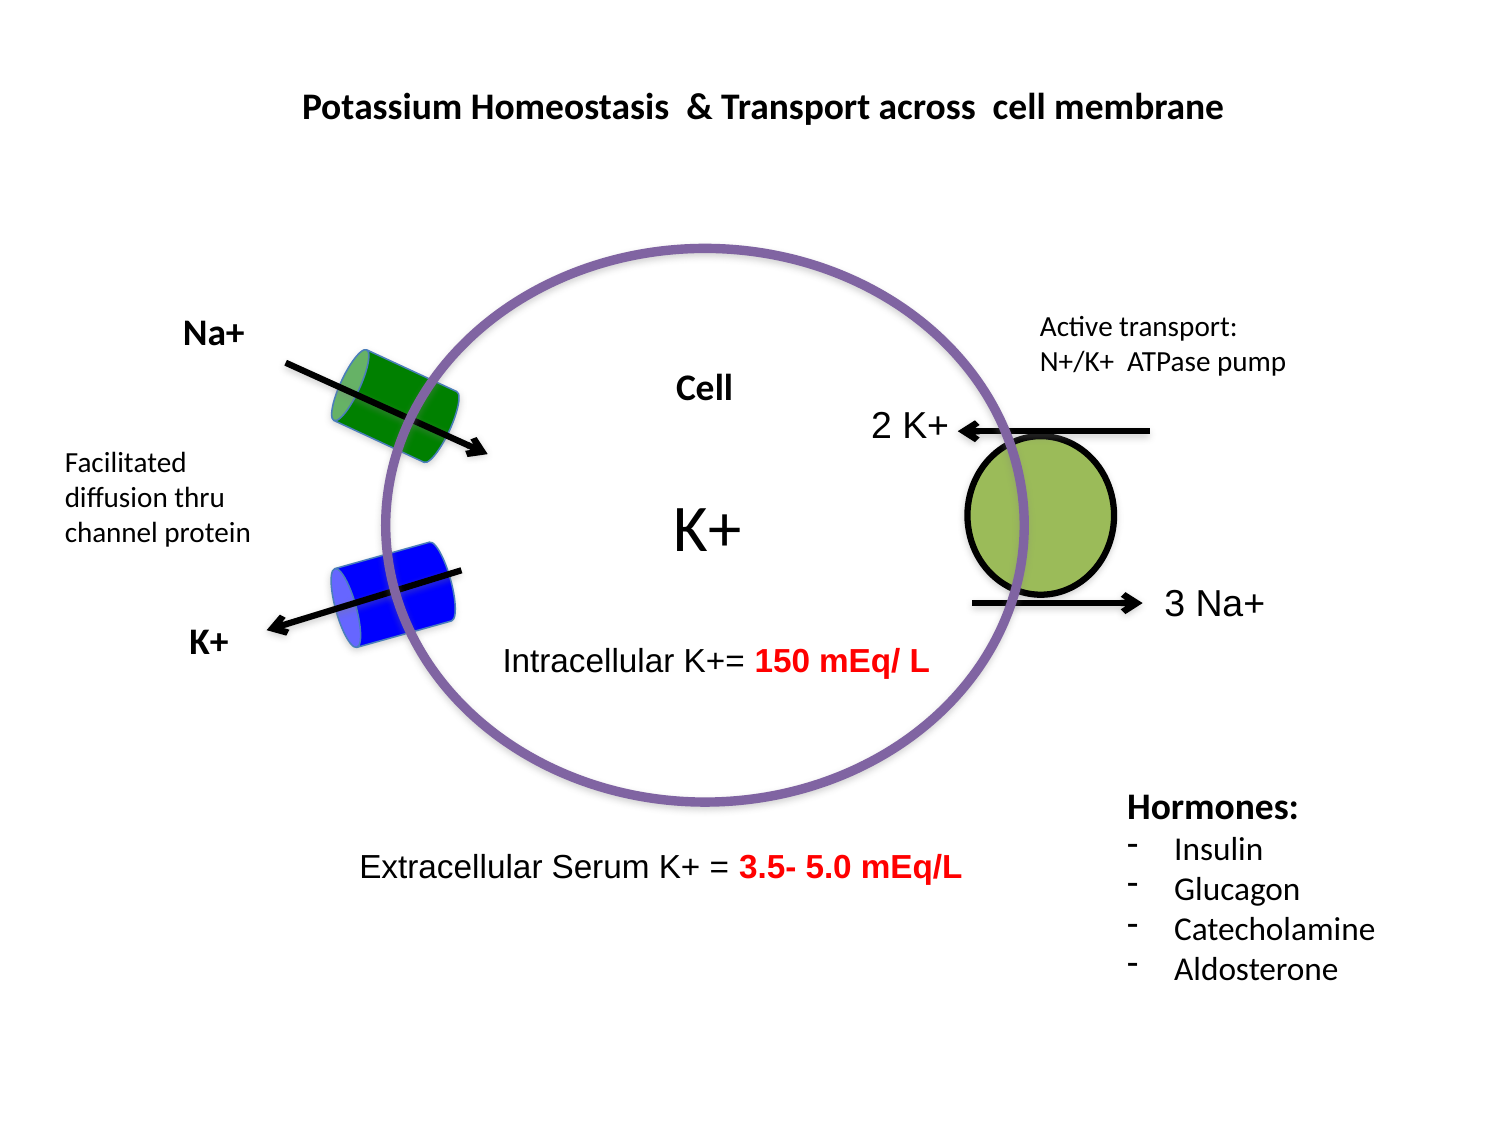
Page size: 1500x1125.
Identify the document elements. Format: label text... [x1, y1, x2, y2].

text_box Active transport: N+/K+ ATPase pump [1024, 299, 1318, 385]
text_box [353, 349, 391, 361]
text_box [348, 640, 384, 648]
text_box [266, 569, 462, 631]
text_box Potassium Homeostasis & Transport across cell membrane [287, 74, 1250, 135]
text_box Extracellular Serum K+ = 3.5- 5.0 mEq/L [325, 837, 997, 893]
text_box [385, 248, 1025, 803]
text_box 3 Na+ [1149, 571, 1325, 632]
text_box [1013, 443, 1115, 595]
text_box Cell [639, 355, 770, 416]
text_box [337, 555, 384, 568]
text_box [285, 362, 488, 455]
text_box Hormones: Insulin Glucagon Catecholamine Aldosterone [1112, 774, 1418, 995]
text_box Na+ [168, 301, 302, 361]
text_box Facilitated diffusion thru channel protein [49, 436, 302, 556]
text_box K+ [174, 610, 334, 670]
